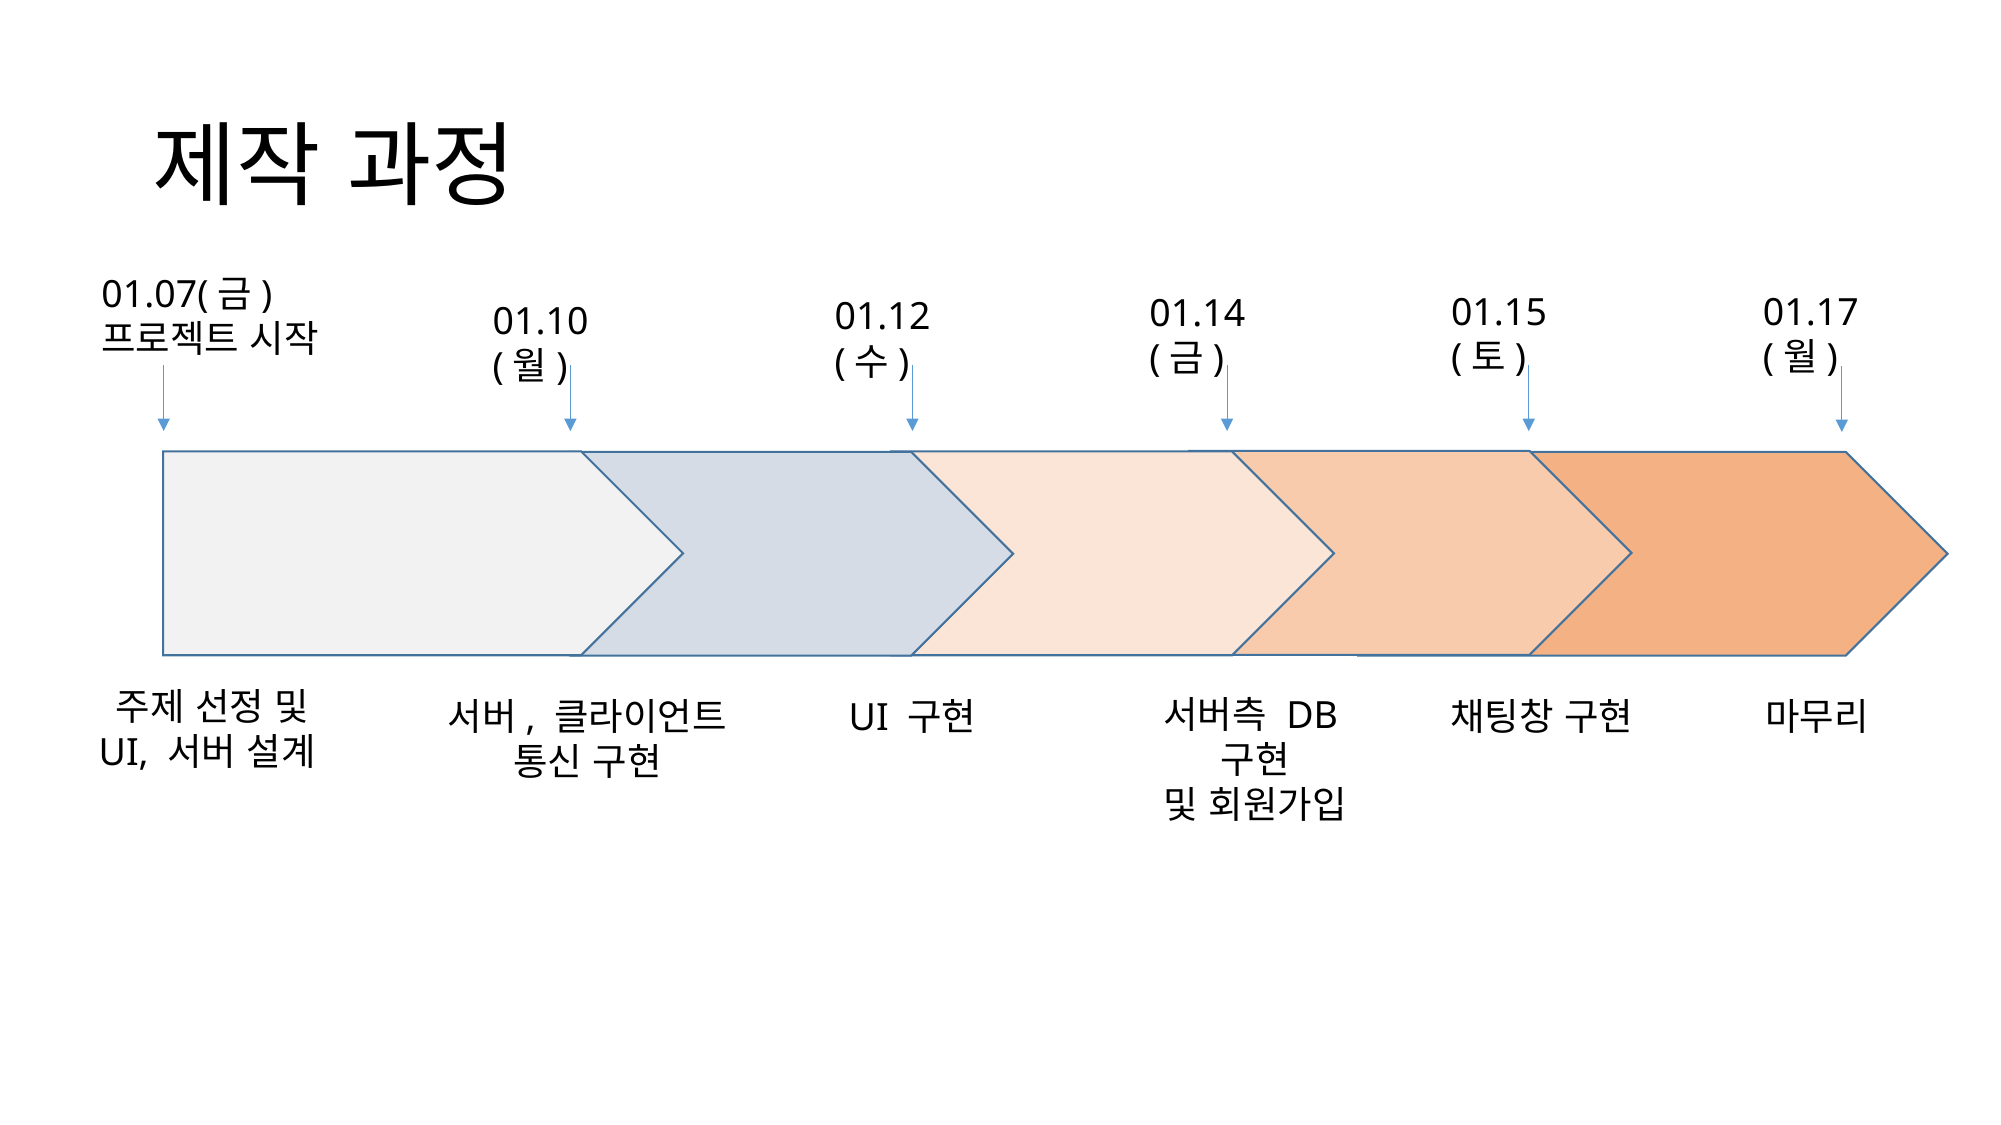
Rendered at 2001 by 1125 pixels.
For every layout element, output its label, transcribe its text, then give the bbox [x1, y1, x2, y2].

text_box 채팅창 구현 [1410, 685, 1674, 746]
text_box 마무리 [1750, 685, 1905, 746]
text_box [912, 450, 1336, 657]
text_box 주제 선정 및 UI, 서버 설계 [58, 675, 367, 781]
text_box 서버측 DB구현 및 회원가입 [1115, 683, 1396, 834]
title 제작 과정 [137, 59, 1863, 278]
text_box 01.15(토) [1436, 280, 1622, 386]
text_box [1187, 449, 1634, 656]
text_box 01.10(월) [477, 289, 663, 395]
text_box 01.12(수) [819, 285, 1005, 390]
text_box 서버, 클라이언트 통신 구현 [388, 685, 787, 791]
text_box 01.17(월) [1748, 280, 1934, 386]
text_box [162, 450, 685, 657]
text_box [1357, 450, 1950, 657]
text_box [582, 450, 1015, 657]
text_box 01.14(금) [1134, 281, 1320, 387]
text_box 01.07(금) 프로젝트 시작 [86, 262, 383, 368]
text_box UI 구현 [793, 685, 1032, 746]
